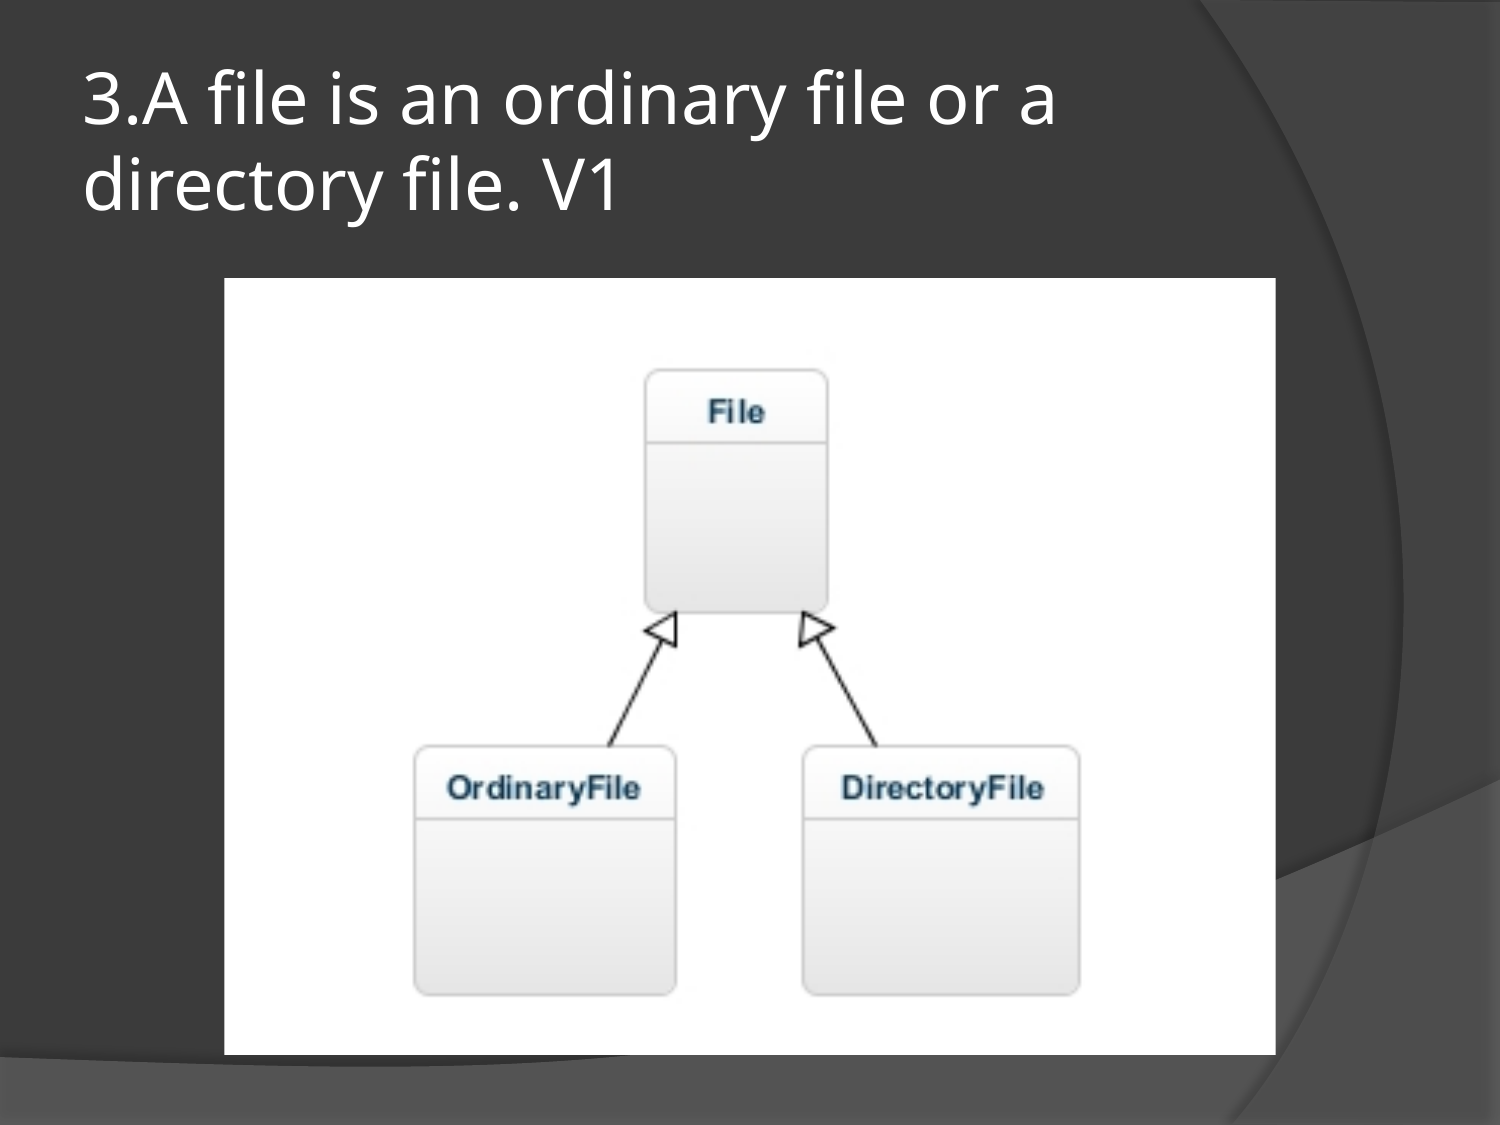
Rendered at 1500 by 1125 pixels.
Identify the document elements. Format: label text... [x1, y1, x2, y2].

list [224, 278, 1276, 1055]
title 3.A file is an ordinary file or a directory file. V1 [75, 45, 1300, 233]
